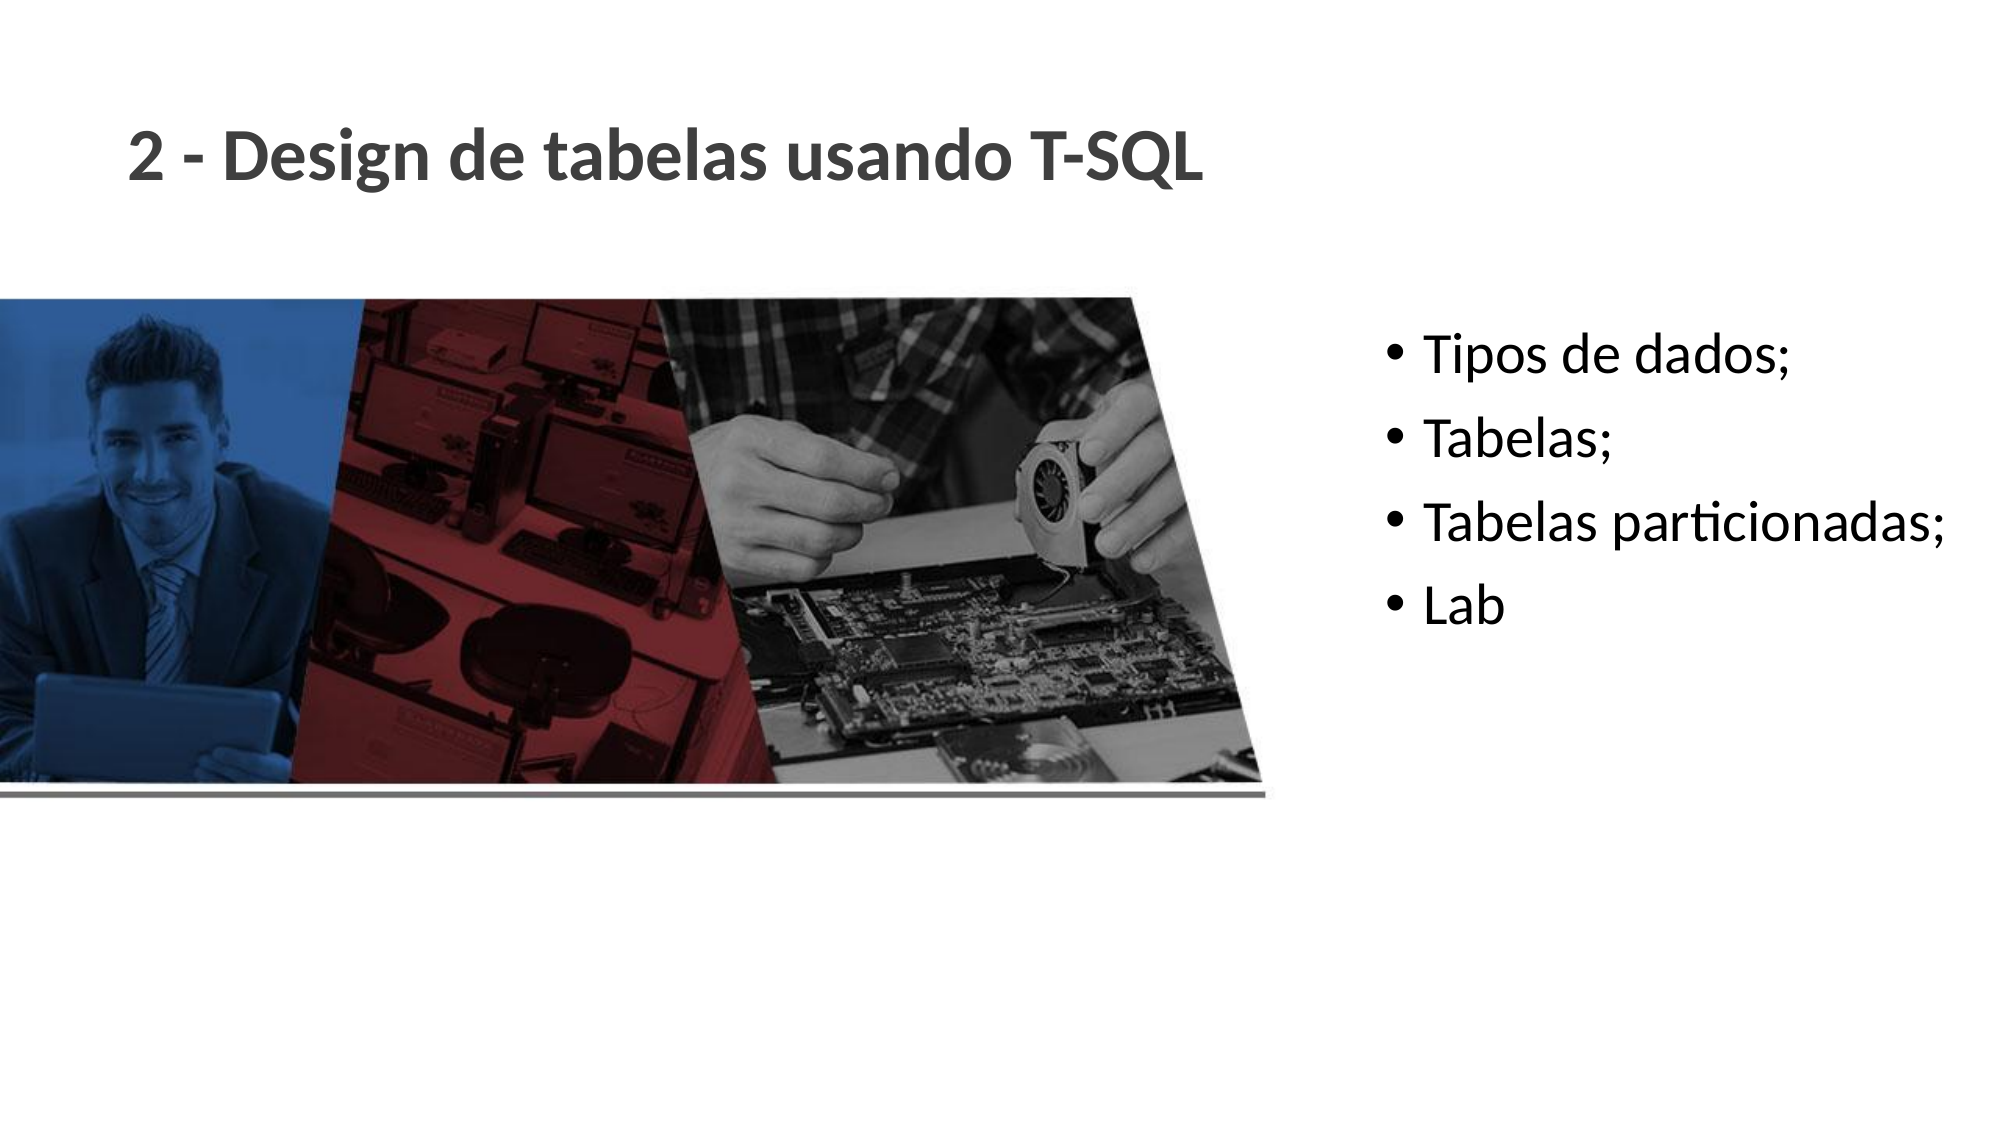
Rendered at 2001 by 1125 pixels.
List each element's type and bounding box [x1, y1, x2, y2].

list [0, 0, 2000, 1125]
